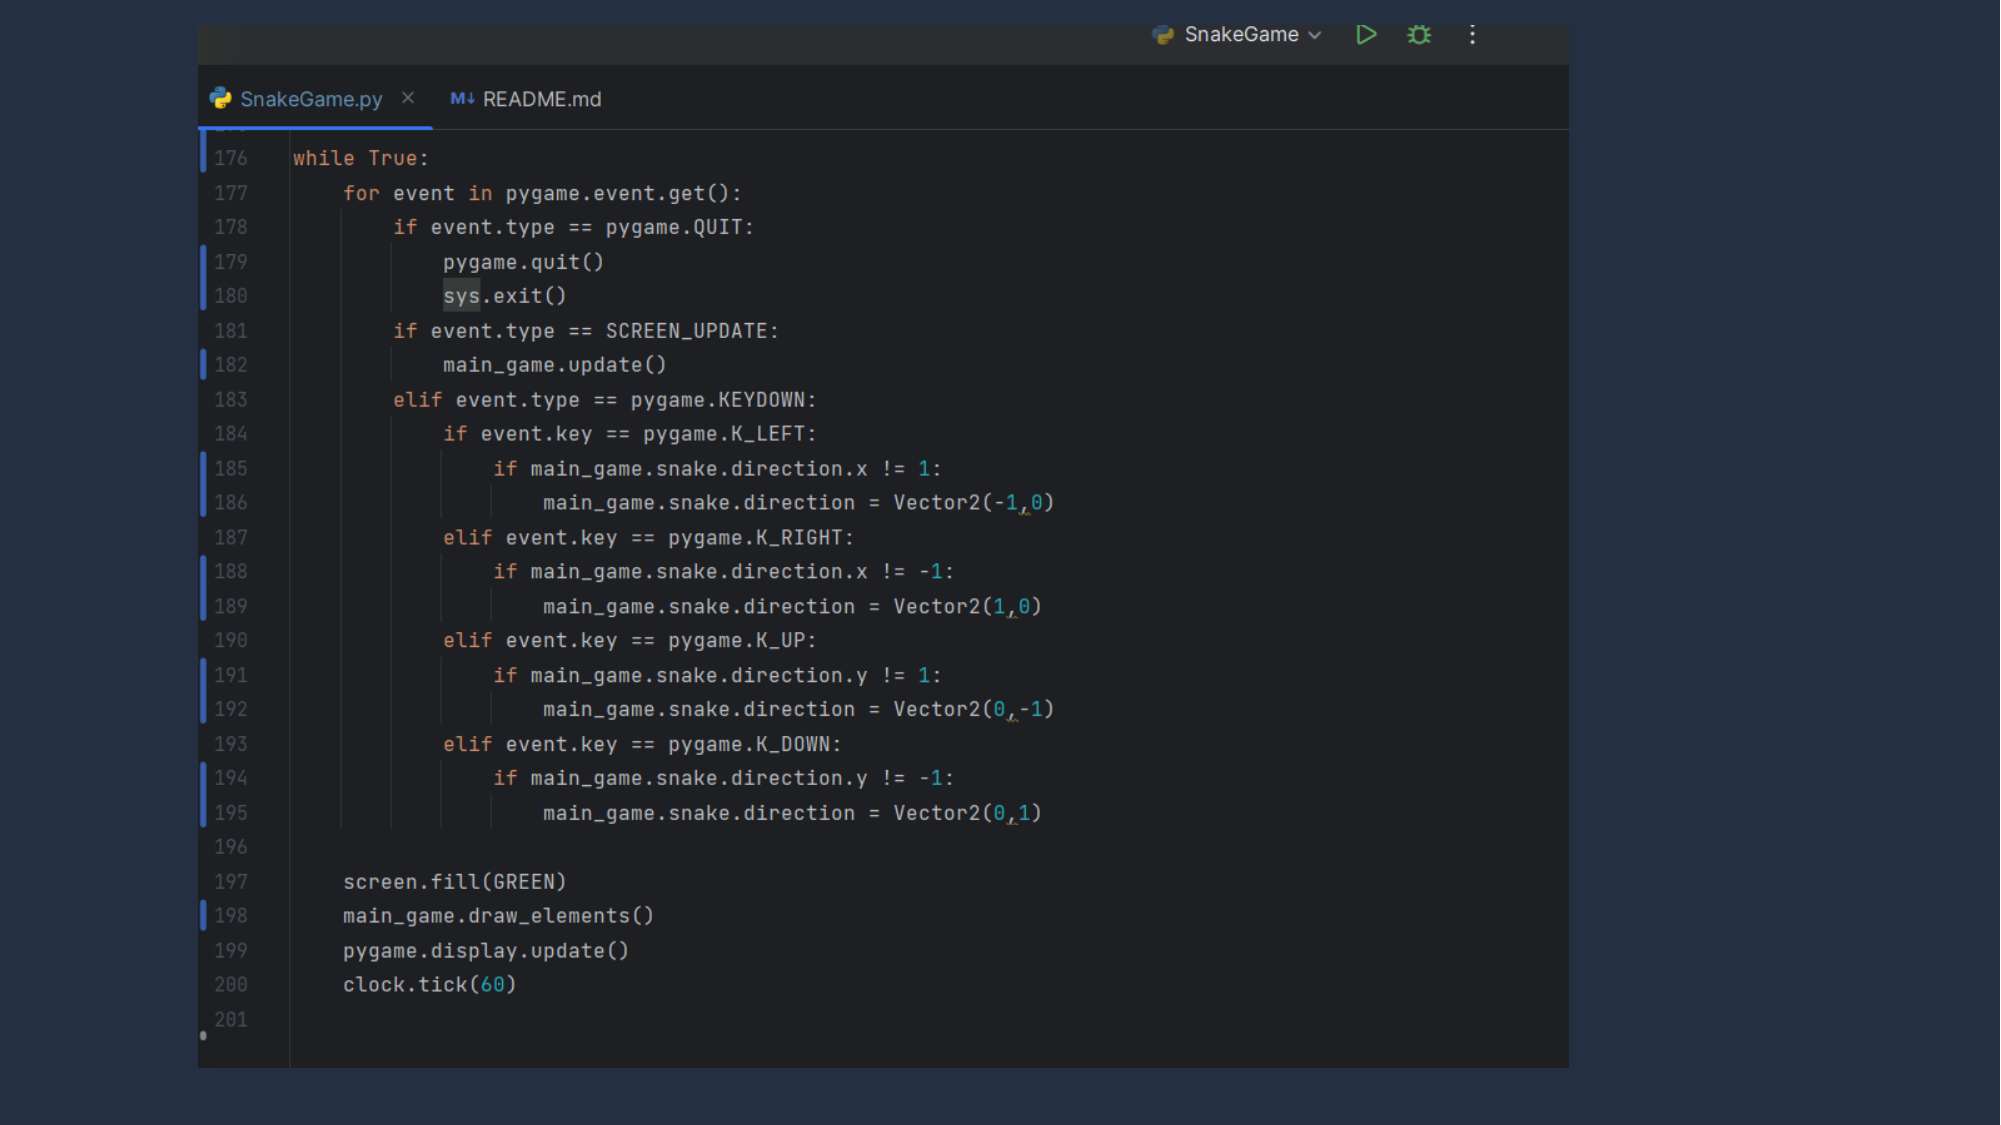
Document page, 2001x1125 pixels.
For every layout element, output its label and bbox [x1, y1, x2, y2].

picture [198, 25, 1570, 1068]
